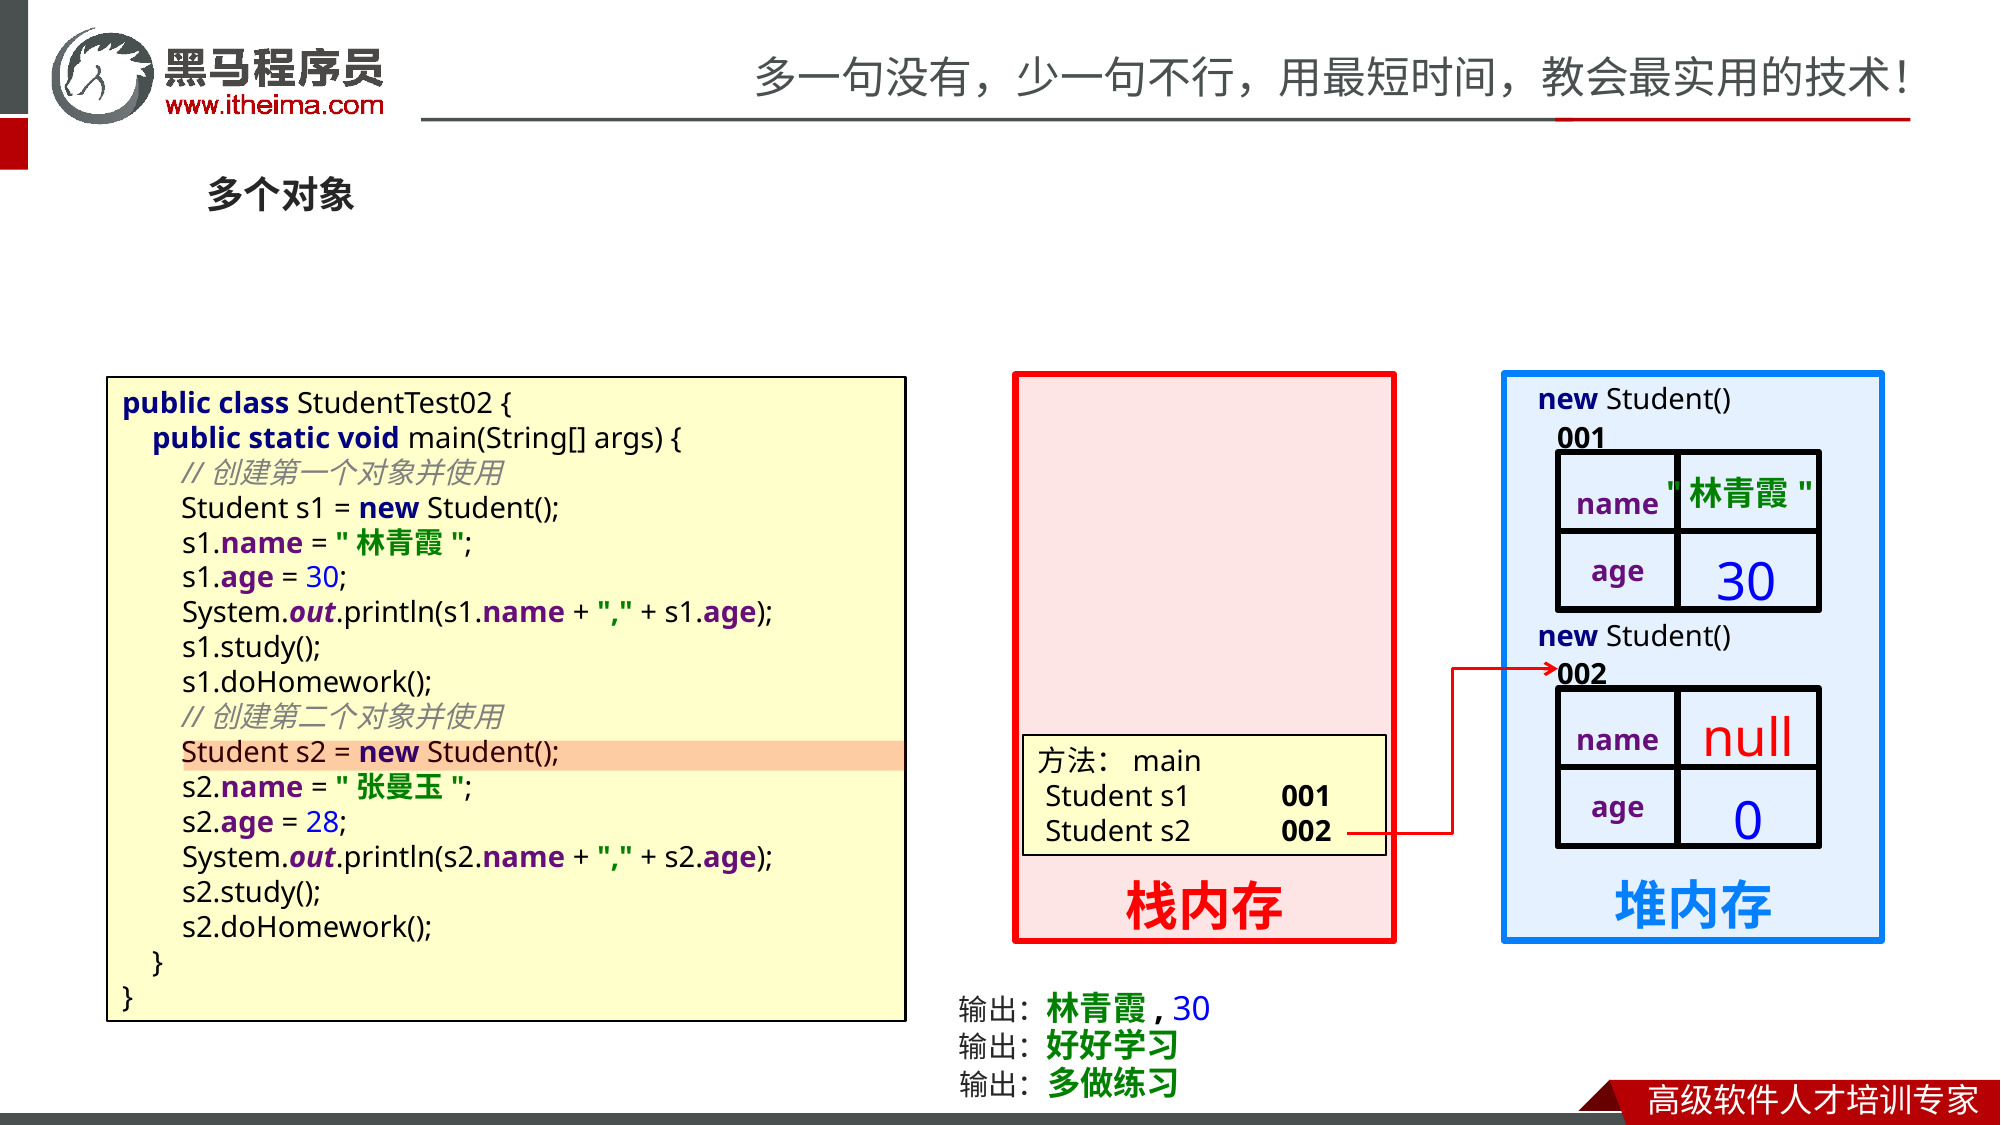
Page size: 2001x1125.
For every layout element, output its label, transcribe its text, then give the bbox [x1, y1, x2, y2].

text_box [1346, 668, 1559, 834]
text_box 输出：多做练习 [944, 1035, 1265, 1110]
text_box 输出：林青霞, 30 [944, 960, 1543, 1035]
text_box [1503, 373, 1883, 945]
list 多个对象 [116, 154, 1880, 239]
text_box [182, 738, 908, 773]
text_box public class StudentTest02 { public static void main(String[] args) { //创建第一个对象并使用 Student s1 = new Student(); s1.name = "林青霞"; s1.age = 30; System.out.println(s1.name + "," + s1.age); s1.study(); s1.doHomework(); //创建第二个对象并使用 Student s2 = new Student(); s2.name = "张曼玉"; s2.age = 28; System.out.println(s2.name + "," + s2.age); s2.study(); s2.doHomework(); } } [107, 376, 906, 1021]
text_box 输出：好好学习 [944, 996, 1265, 1035]
picture [50, 26, 384, 125]
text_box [1015, 374, 1394, 946]
